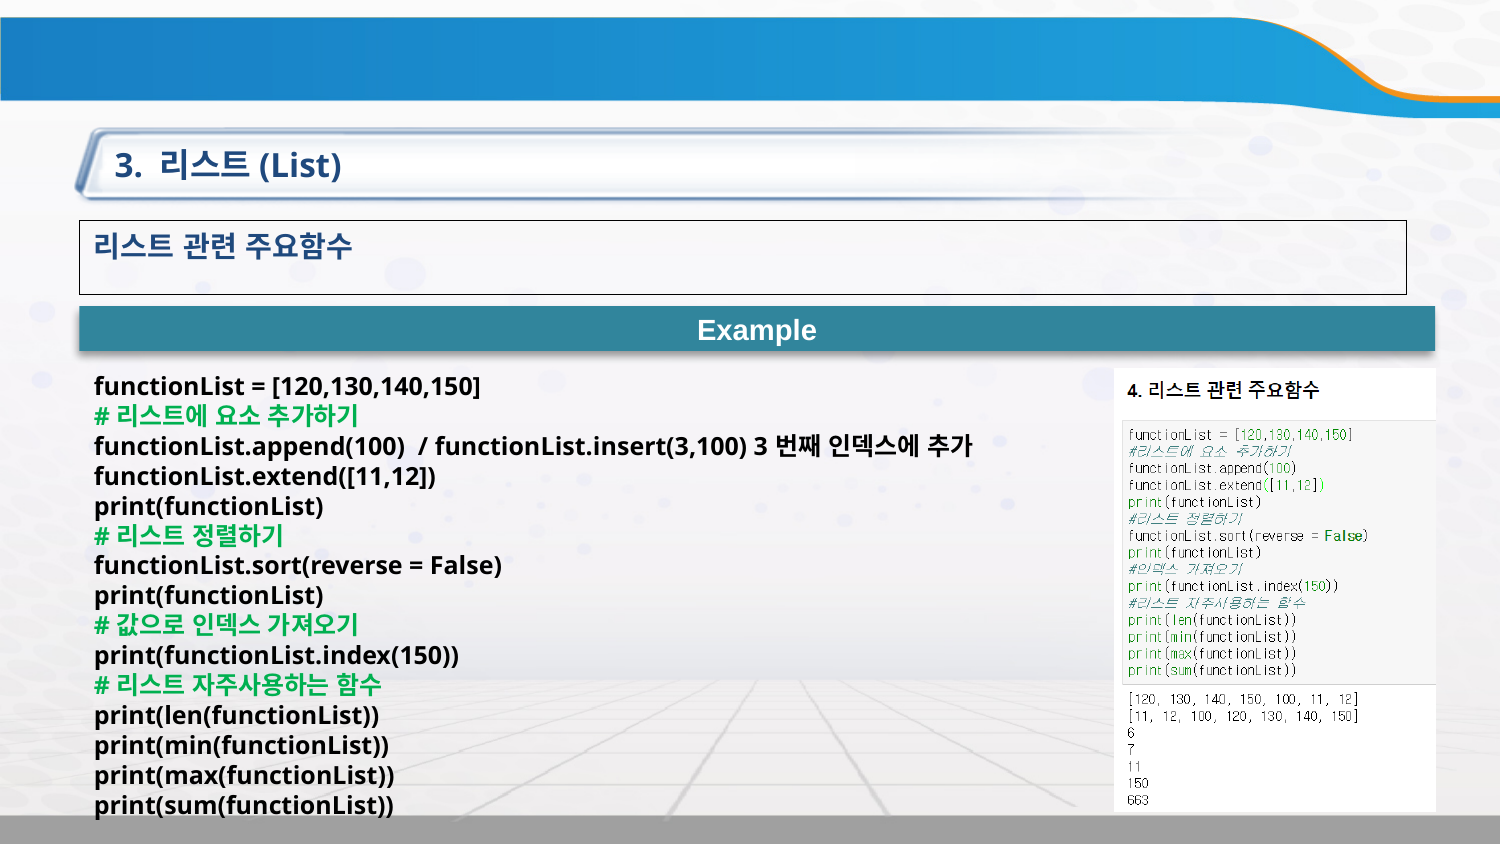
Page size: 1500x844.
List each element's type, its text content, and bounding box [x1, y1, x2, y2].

text_box 3. 파이썬 자료형 [29, 0, 1175, 103]
picture [0, 0, 1500, 844]
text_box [74, 126, 1289, 208]
text_box functionList = [120,130,140,150] #리스트에 요소 추가하기 functionList.append(100) / functionList.insert(3,100) 3번째 인덱스에 추가 functionList.extend([11,12]) print(functionList) #리스트 정렬하기 functionList.sort(reverse = False) print(functionList) #값으로 인덱스 가져오기 print(functionList.index(150)) #리스트 자주사용하는 함수 print(len(functionList)) print(min(functionList)) print(max(functionList)) print(sum(functionList)) [79, 362, 1407, 827]
text_box 리스트 관련 주요함수 [79, 220, 1407, 295]
text_box Example [77, 304, 1437, 353]
